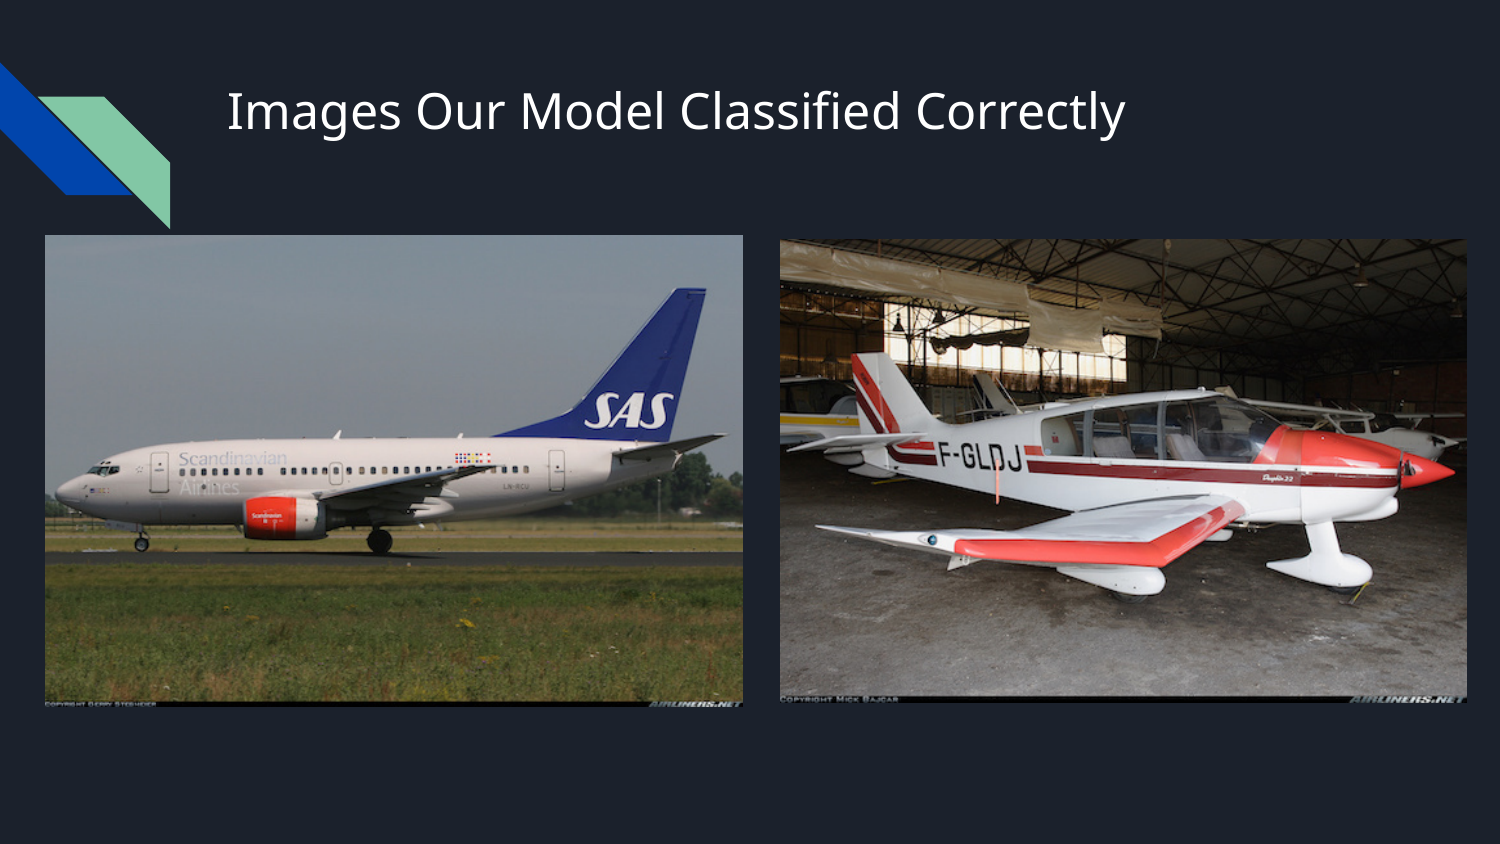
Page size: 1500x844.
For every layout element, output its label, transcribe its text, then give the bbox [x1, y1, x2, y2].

picture [780, 239, 1467, 704]
title Images Our Model Classified Correctly [212, 64, 1368, 215]
picture [44, 235, 744, 707]
